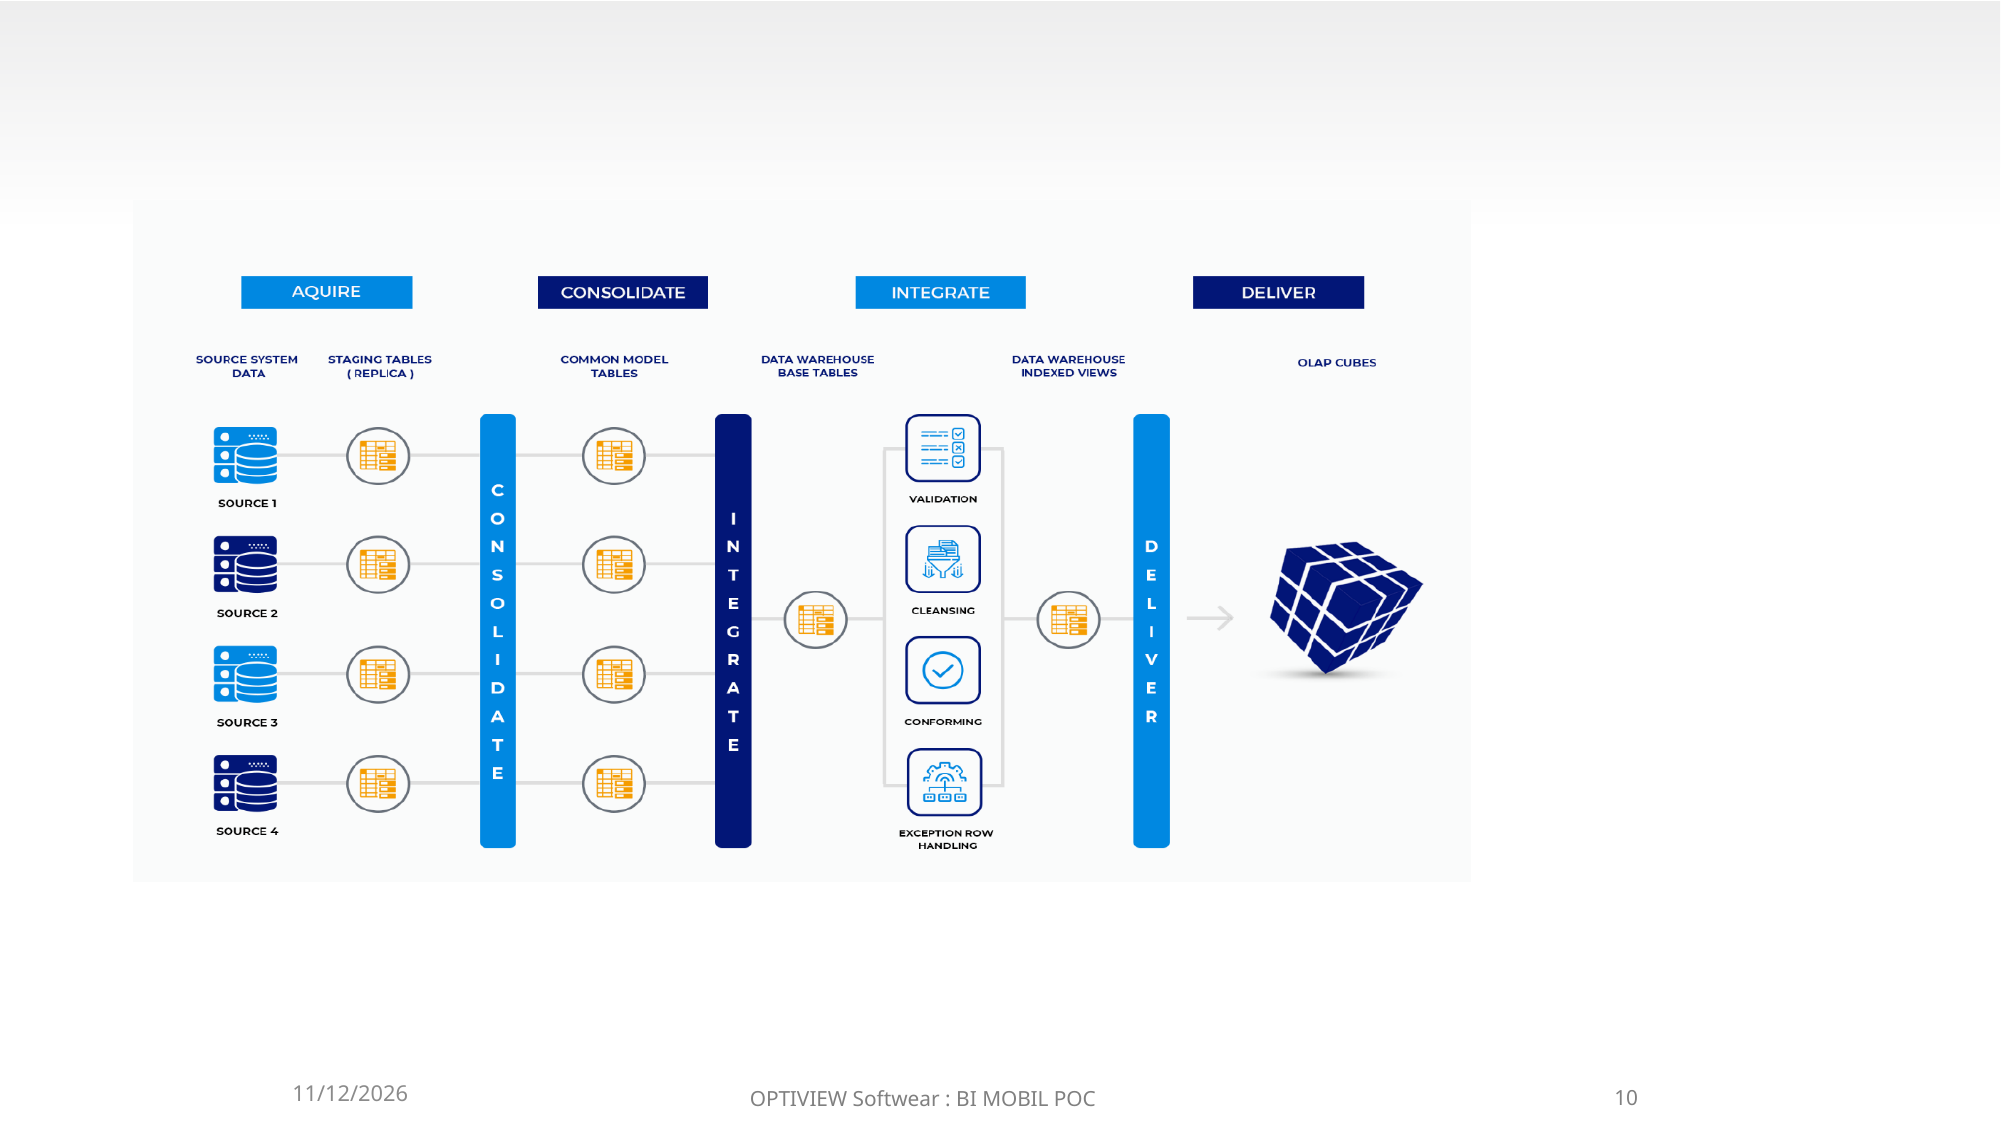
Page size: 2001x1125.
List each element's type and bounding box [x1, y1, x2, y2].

slide_number [133, 1082, 567, 1107]
picture [133, 199, 1471, 882]
